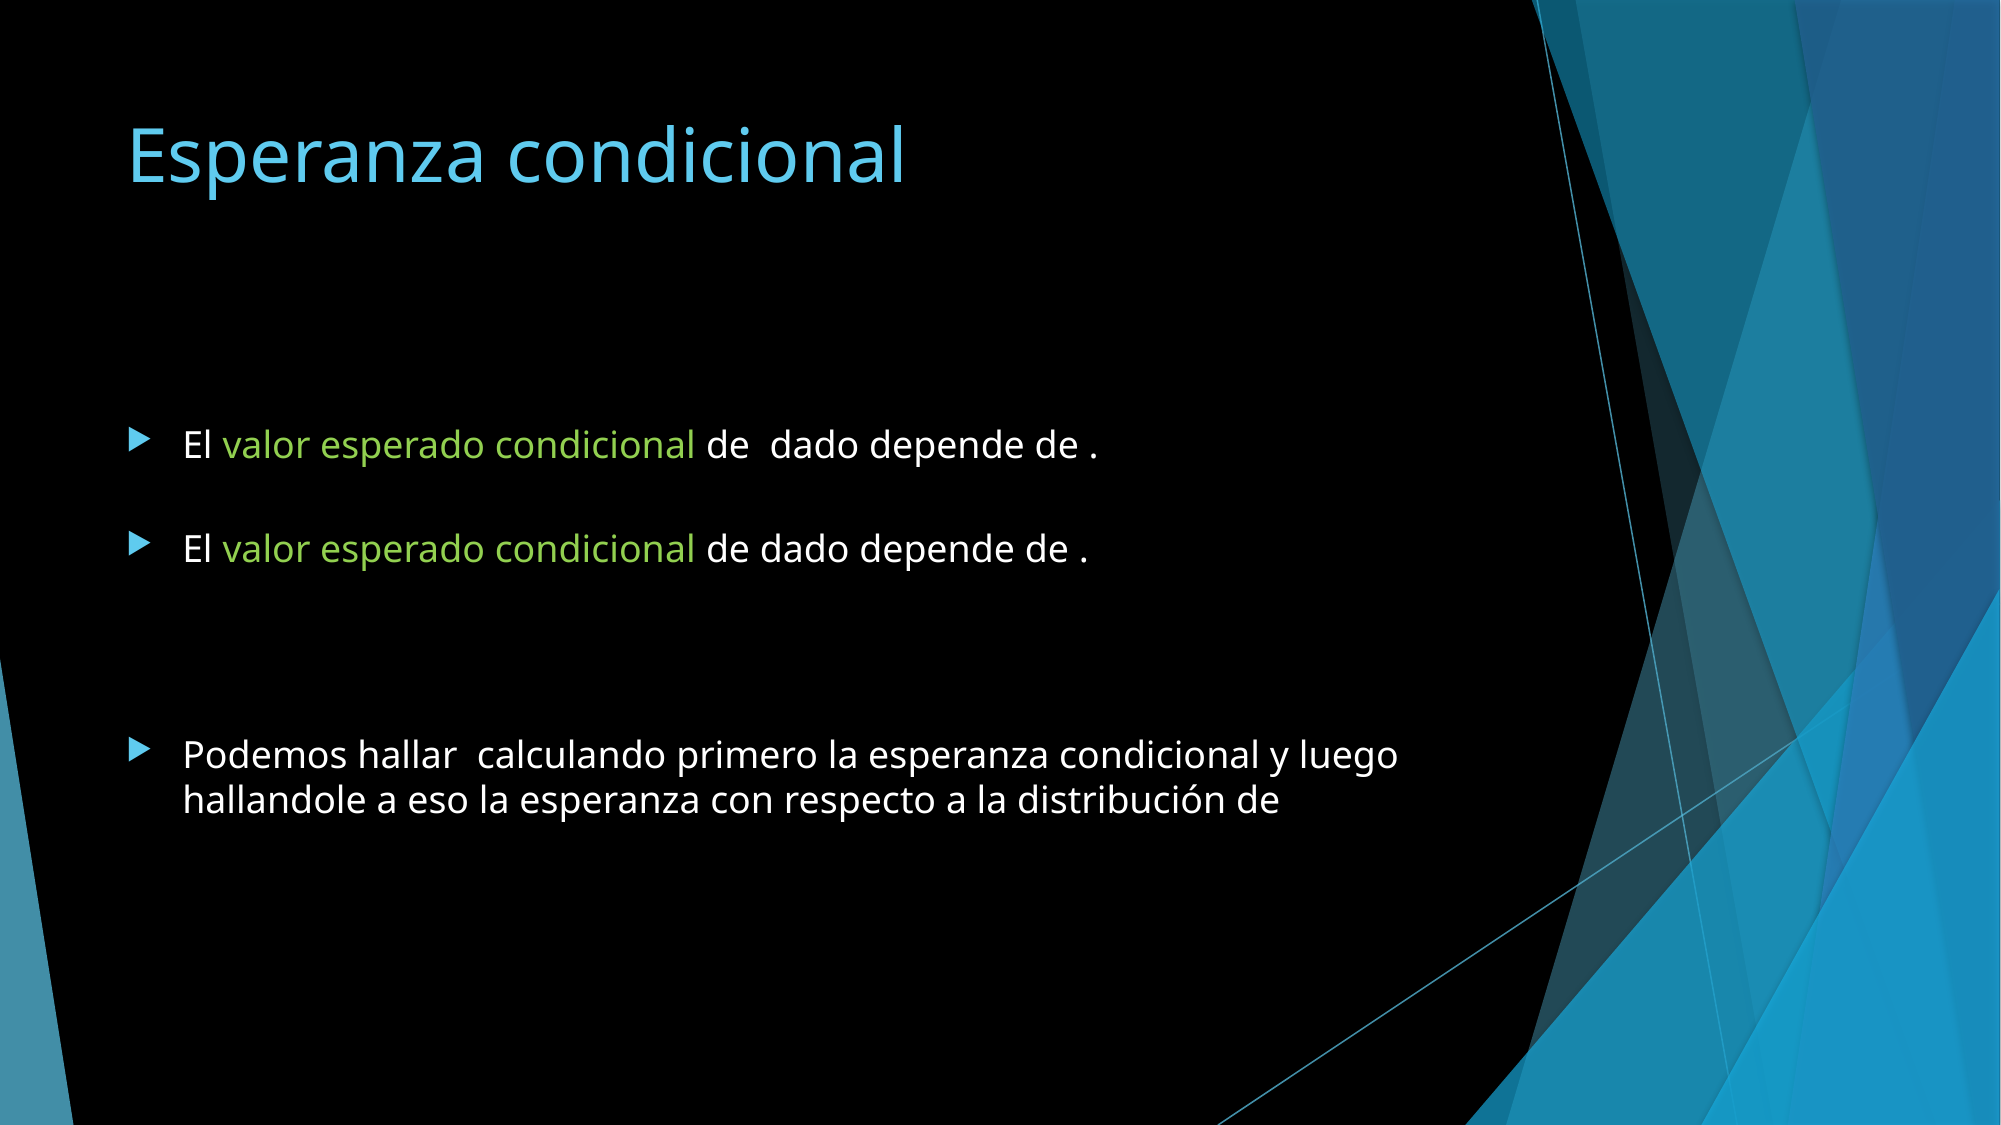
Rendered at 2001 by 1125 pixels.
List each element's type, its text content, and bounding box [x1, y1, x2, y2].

title Esperanza condicional [111, 99, 1522, 317]
